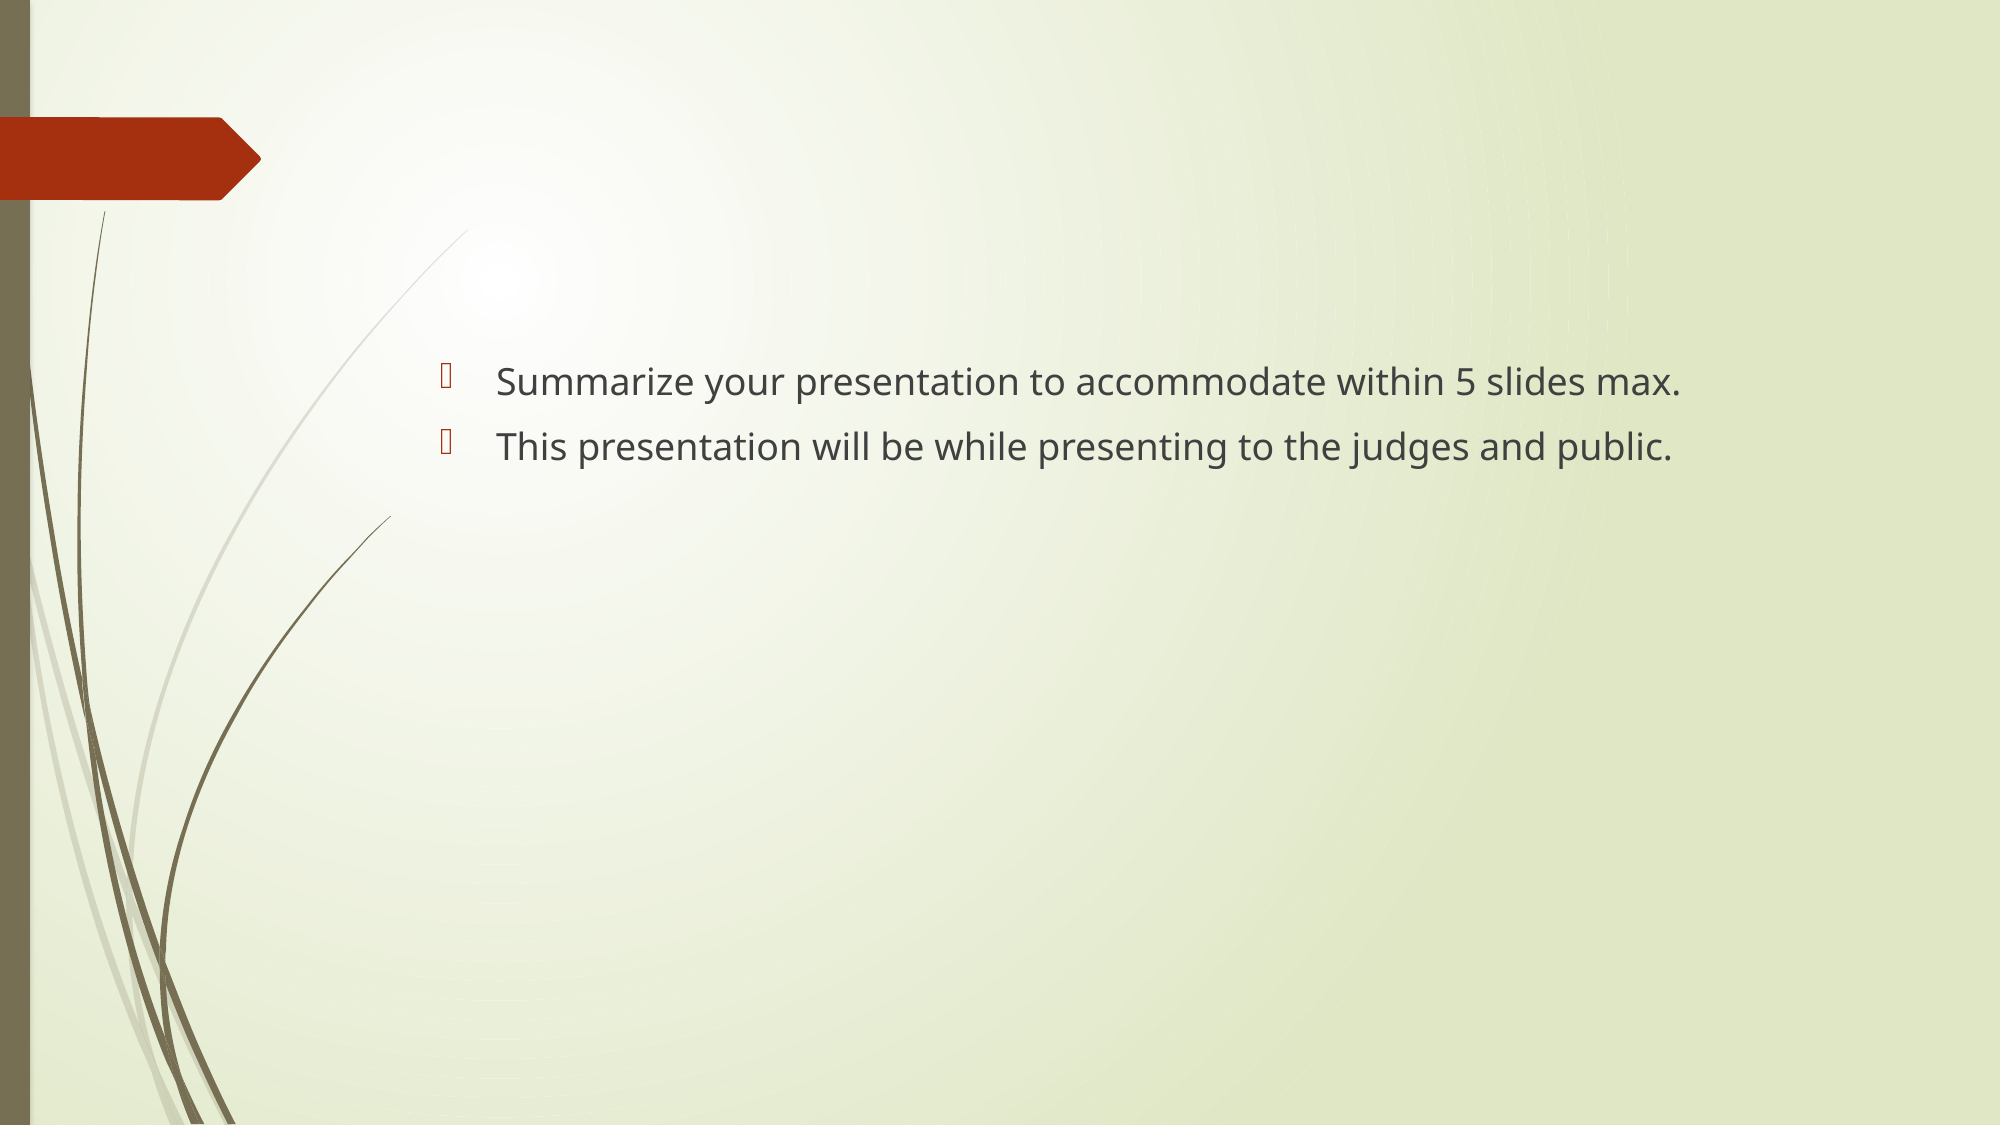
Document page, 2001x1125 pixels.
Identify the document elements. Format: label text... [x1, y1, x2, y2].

list Summarize your presentation to accommodate within 5 slides max. This presentation will be while presenting to the judges and public. [424, 350, 1888, 970]
